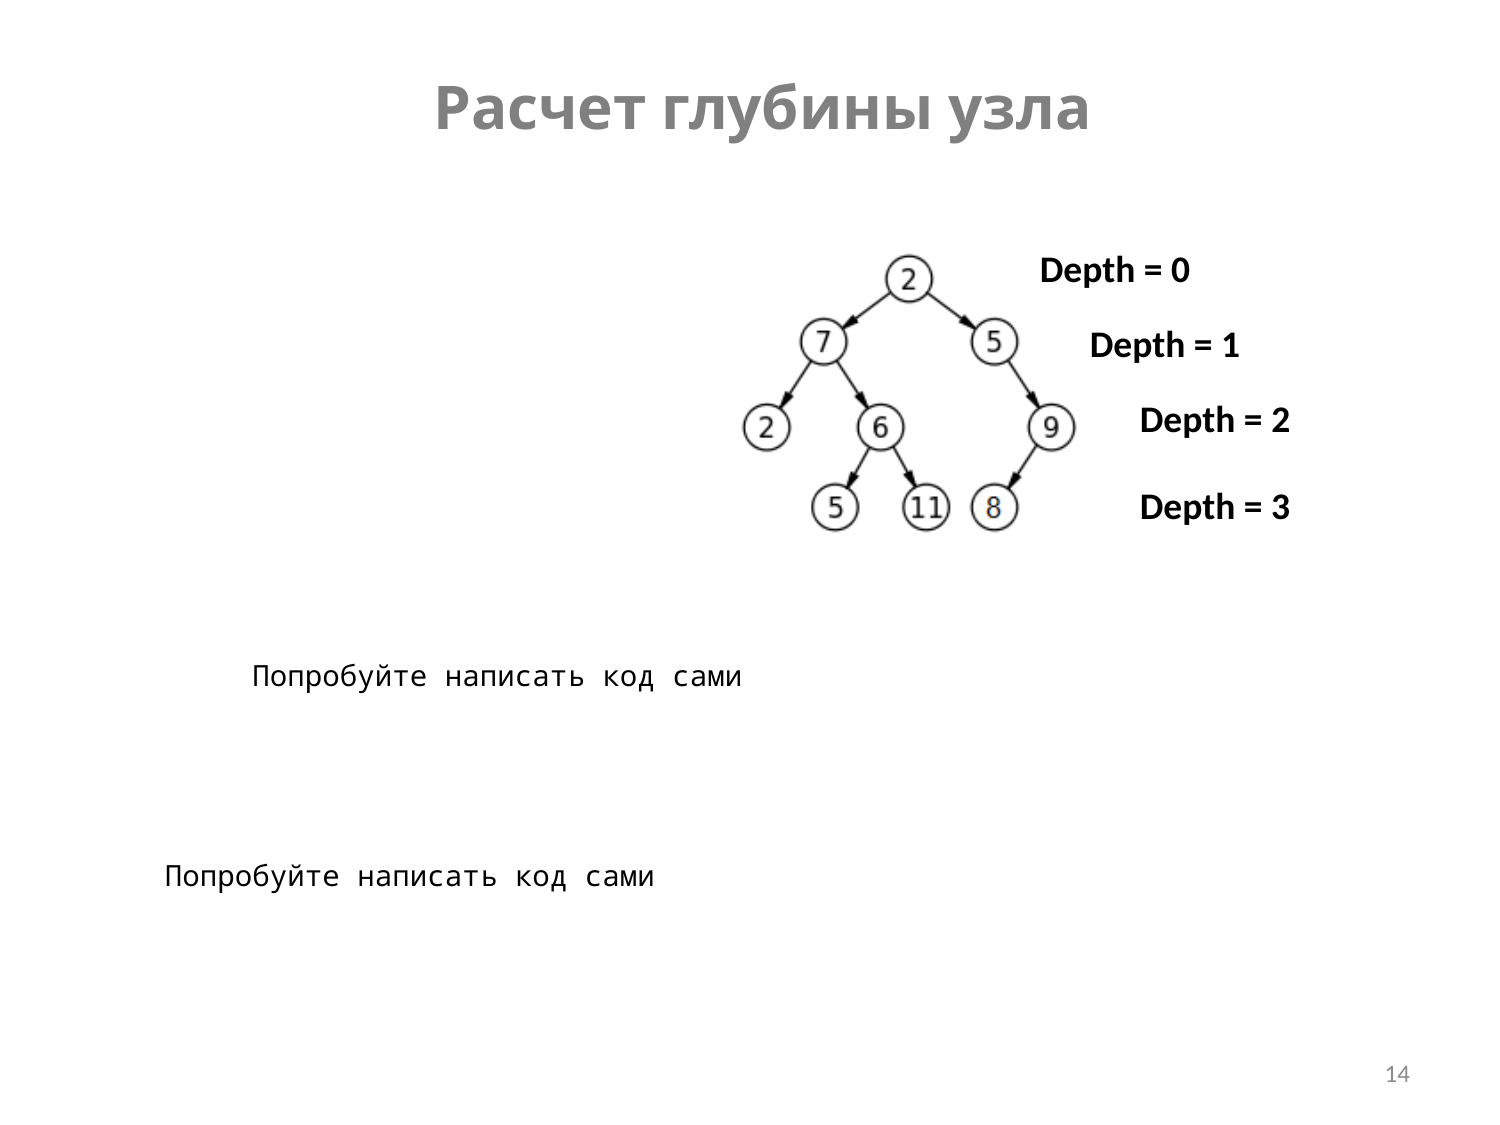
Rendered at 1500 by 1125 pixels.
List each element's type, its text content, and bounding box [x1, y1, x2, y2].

text_box Расчет глубины узла [87, 62, 1438, 150]
text_box Попробуйте написать код сами [150, 849, 788, 900]
slide_number 14 [1074, 1042, 1425, 1103]
text_box Depth = 0 [1025, 237, 1225, 298]
text_box Попробуйте написать код сами [237, 649, 1400, 700]
text_box Depth = 3 [1125, 474, 1325, 535]
text_box Depth = 1 [1104, 312, 1275, 373]
picture [737, 249, 1101, 555]
text_box Depth = 2 [1125, 387, 1325, 448]
